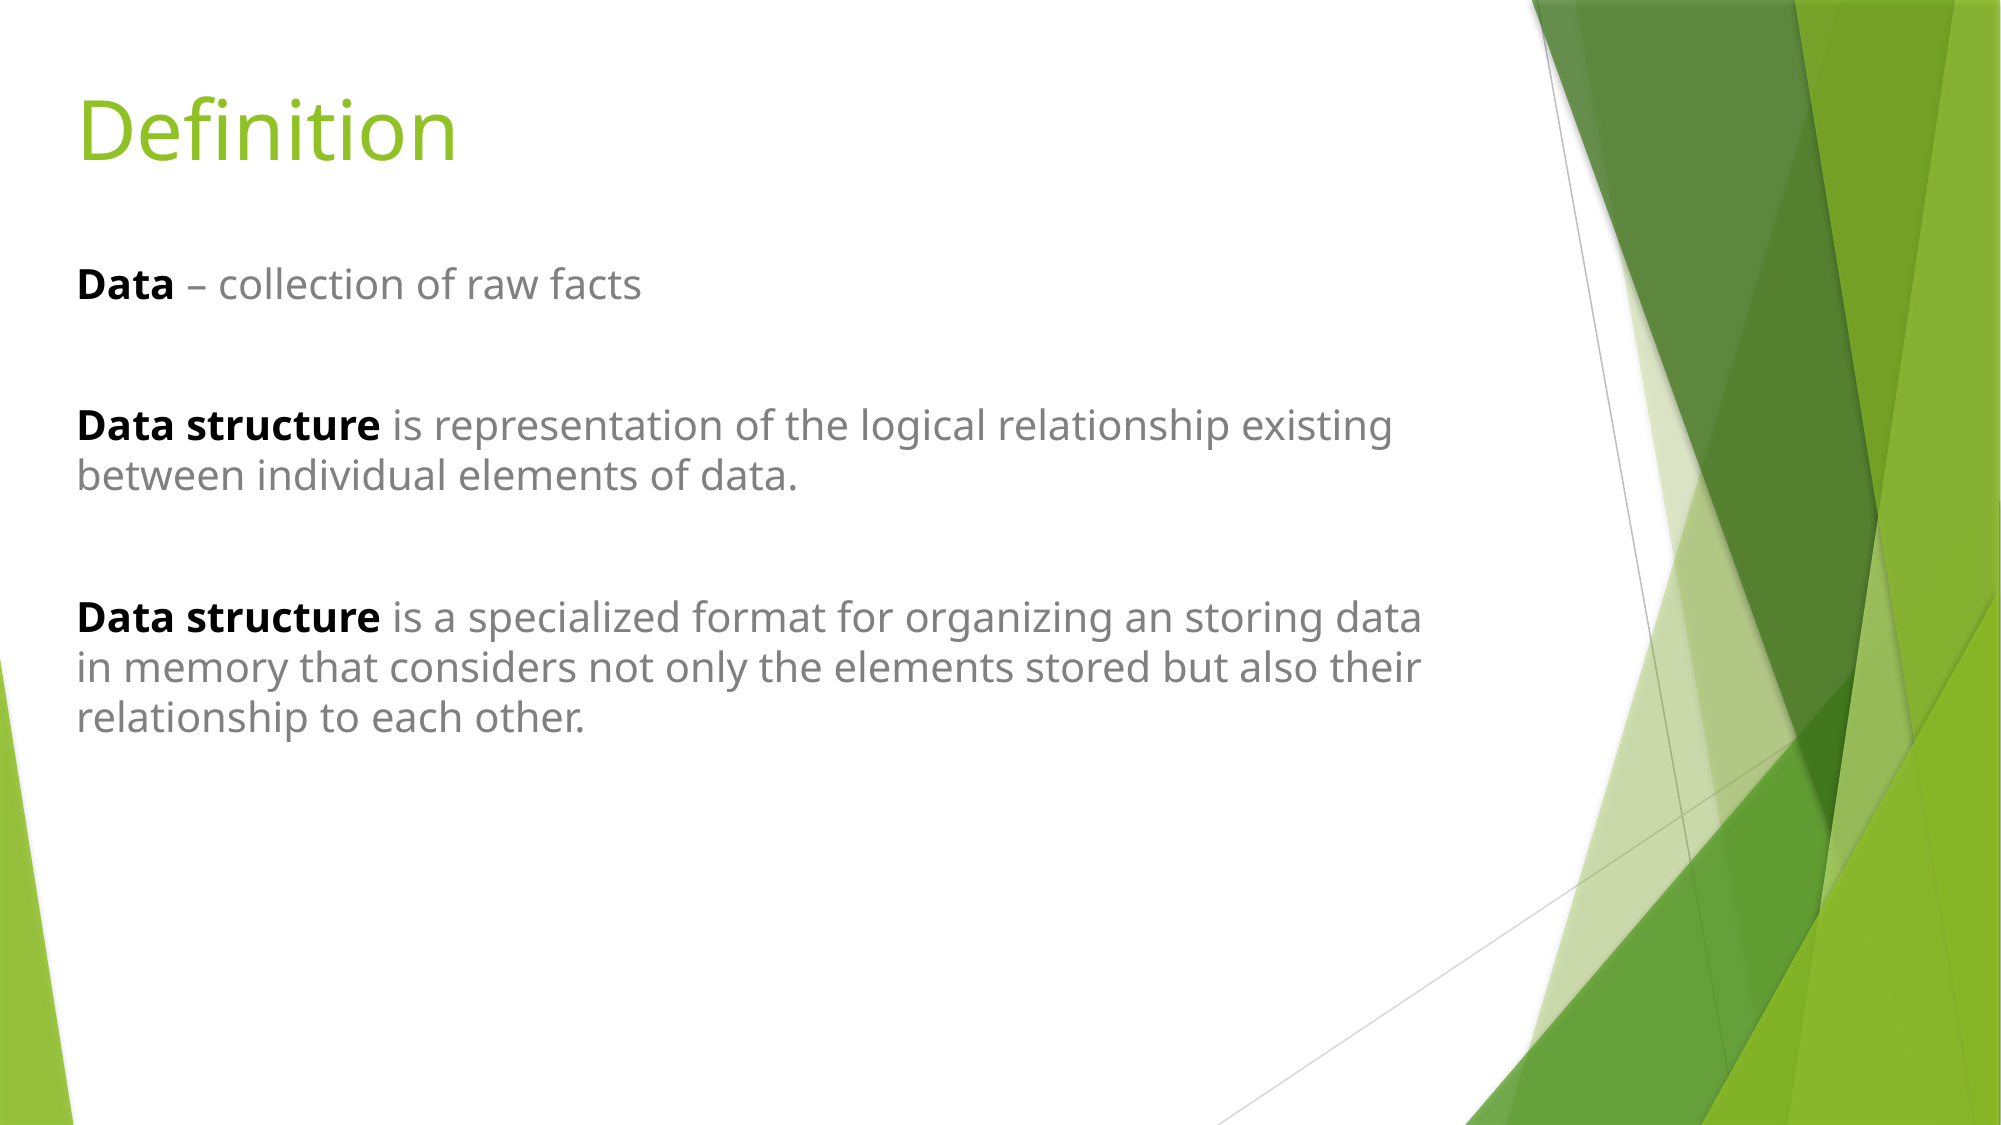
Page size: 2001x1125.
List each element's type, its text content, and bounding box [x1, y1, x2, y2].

title Definition [61, 28, 1472, 186]
list Data – collection of raw facts Data structure is representation of the logical relationship existing between individual elements of data. Data structure is a specialized format for organizing an storing data in memory that considers not only the elements stored but also their relationship to each other. [61, 249, 1472, 936]
